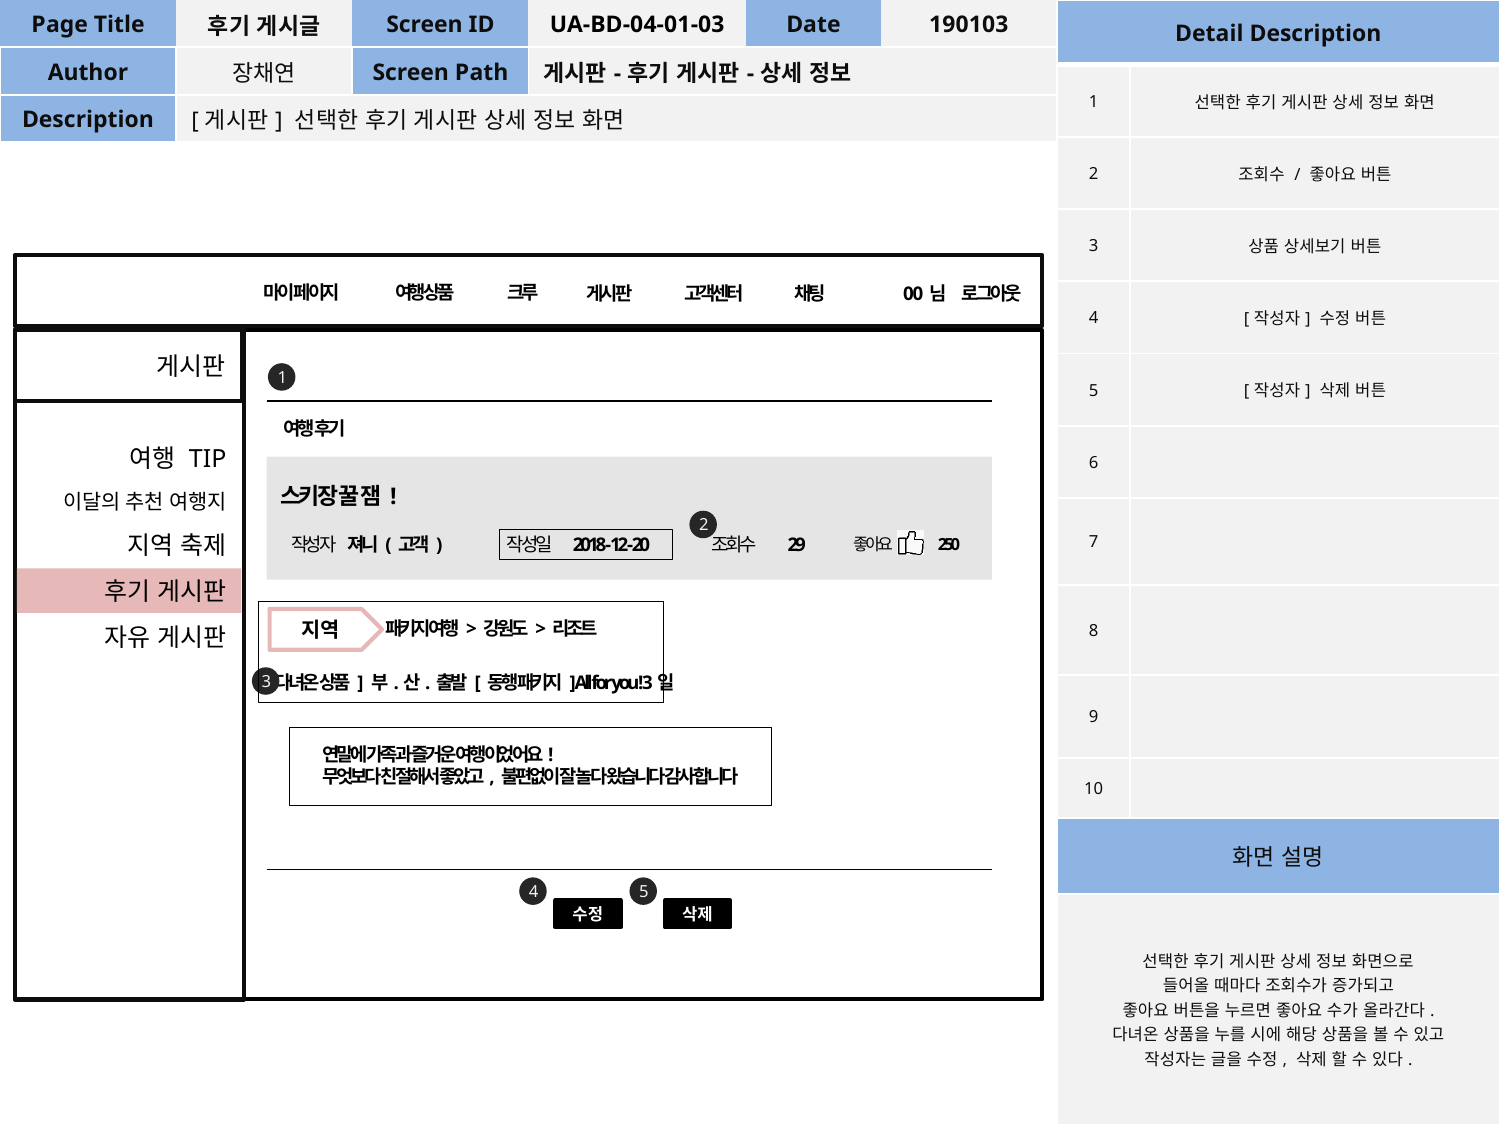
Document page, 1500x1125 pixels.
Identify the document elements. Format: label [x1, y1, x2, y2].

table_cell [1058, 282, 1129, 353]
table_header [1058, 1, 1499, 62]
table_cell [177, 96, 1056, 141]
table_cell [1058, 895, 1499, 1124]
table_header [267, 402, 992, 457]
table_cell [177, 48, 351, 94]
table_cell [1131, 67, 1499, 136]
table_cell [1131, 676, 1499, 757]
table_cell [1131, 427, 1499, 497]
table_cell [1, 96, 175, 141]
table_cell [1058, 819, 1499, 893]
table_cell [267, 457, 992, 869]
table_cell [1058, 67, 1129, 136]
table_cell [1131, 138, 1499, 208]
table_cell [1058, 138, 1129, 208]
table_header [0, 0, 1056, 46]
table_cell [1058, 427, 1129, 497]
table_cell [1131, 354, 1499, 425]
table_cell [1131, 759, 1499, 817]
table_cell [1058, 676, 1129, 757]
table_cell [1058, 210, 1129, 280]
table_cell [1058, 499, 1129, 584]
table_cell [1131, 282, 1499, 353]
table_cell [353, 48, 528, 94]
table_cell [1131, 499, 1499, 584]
table_cell [1131, 586, 1499, 674]
text_box [0, 253, 1044, 1002]
table_cell [1, 48, 175, 94]
table_cell [529, 48, 1056, 94]
table_cell [1131, 210, 1499, 280]
table_cell [1058, 354, 1129, 425]
table_cell [1058, 759, 1129, 817]
table_cell [1058, 586, 1129, 674]
